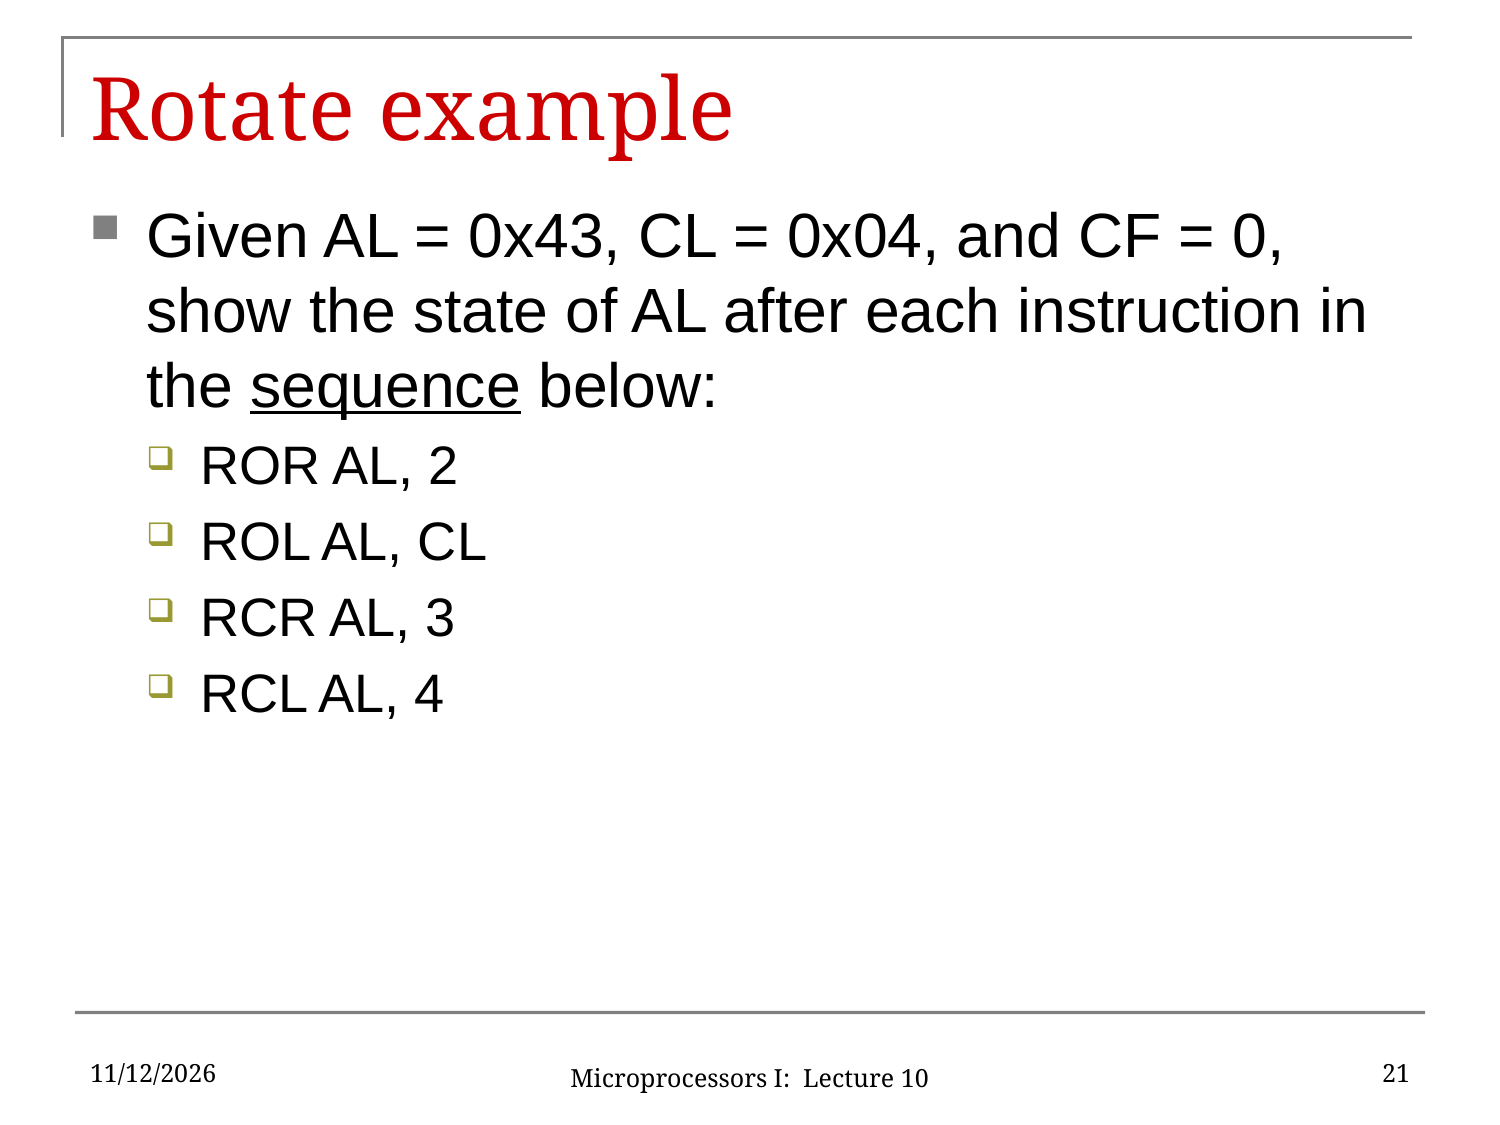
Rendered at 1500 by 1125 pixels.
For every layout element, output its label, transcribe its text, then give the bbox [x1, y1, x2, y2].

title Rotate example [75, 45, 1425, 163]
slide_number 21 [1074, 1023, 1426, 1100]
list Given AL = 0x43, CL = 0x04, and CF = 0, show the state of AL after each instruction in the sequence below: ROR AL, 2 ROL AL, CL RCR AL, 3 RCL AL, 4 [75, 187, 1425, 1006]
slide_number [74, 1023, 426, 1100]
footer Microprocessors I: Lecture 10 [512, 1024, 988, 1101]
